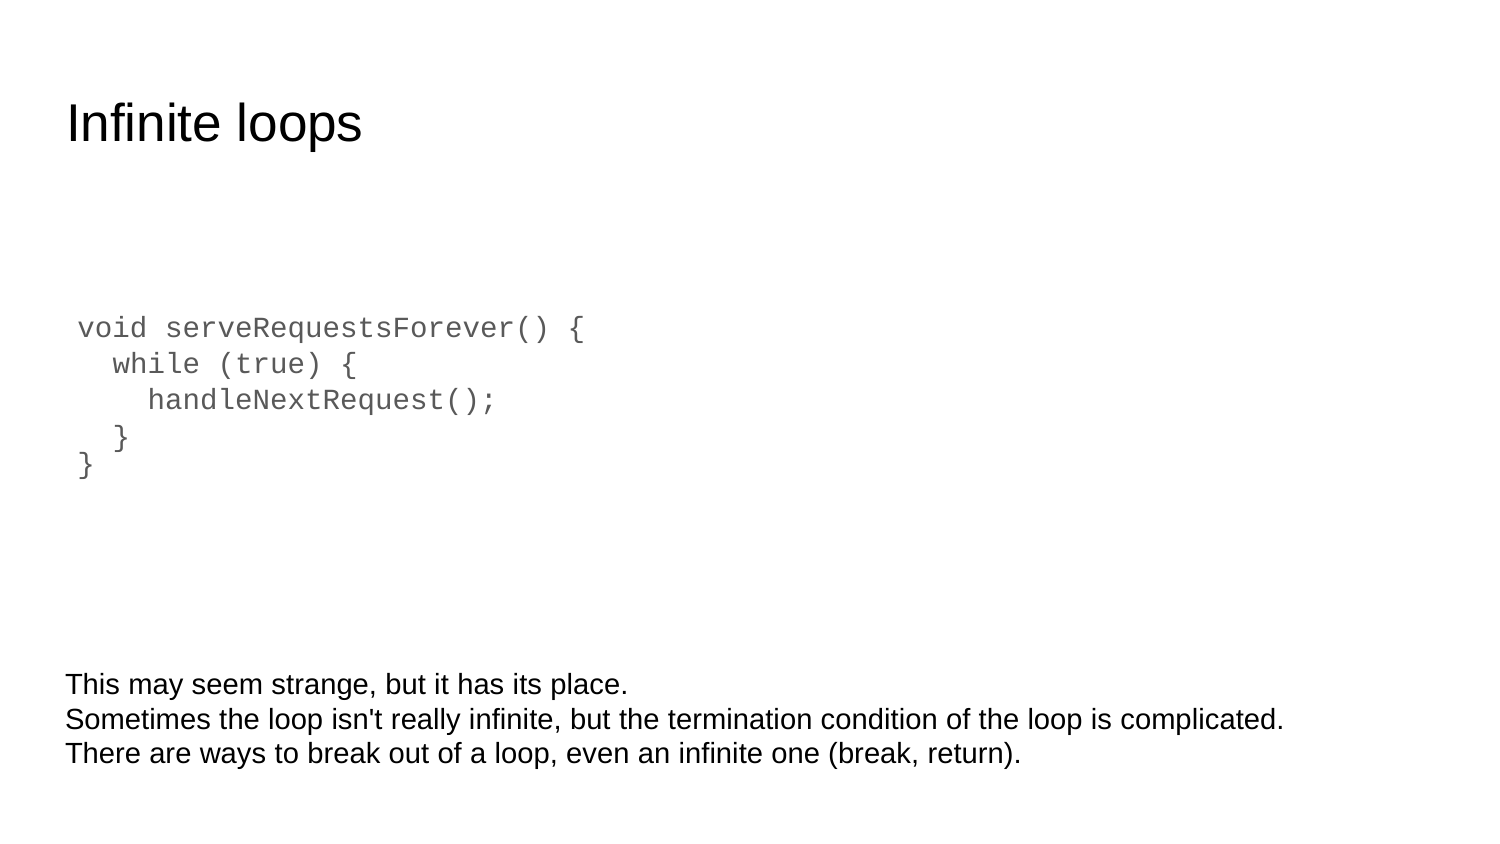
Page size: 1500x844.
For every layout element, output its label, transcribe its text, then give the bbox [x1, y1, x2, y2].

text_box void serveRequestsForever() { while (true) { handleNextRequest(); } } [62, 299, 1414, 495]
title Infinite loops [51, 72, 1439, 167]
text_box This may seem strange, but it has its place. Sometimes the loop isn't really infinite, but the termination condition of the loop is complicated. There are ways to break out of a loop, even an infinite one (break, return). [49, 649, 1402, 785]
